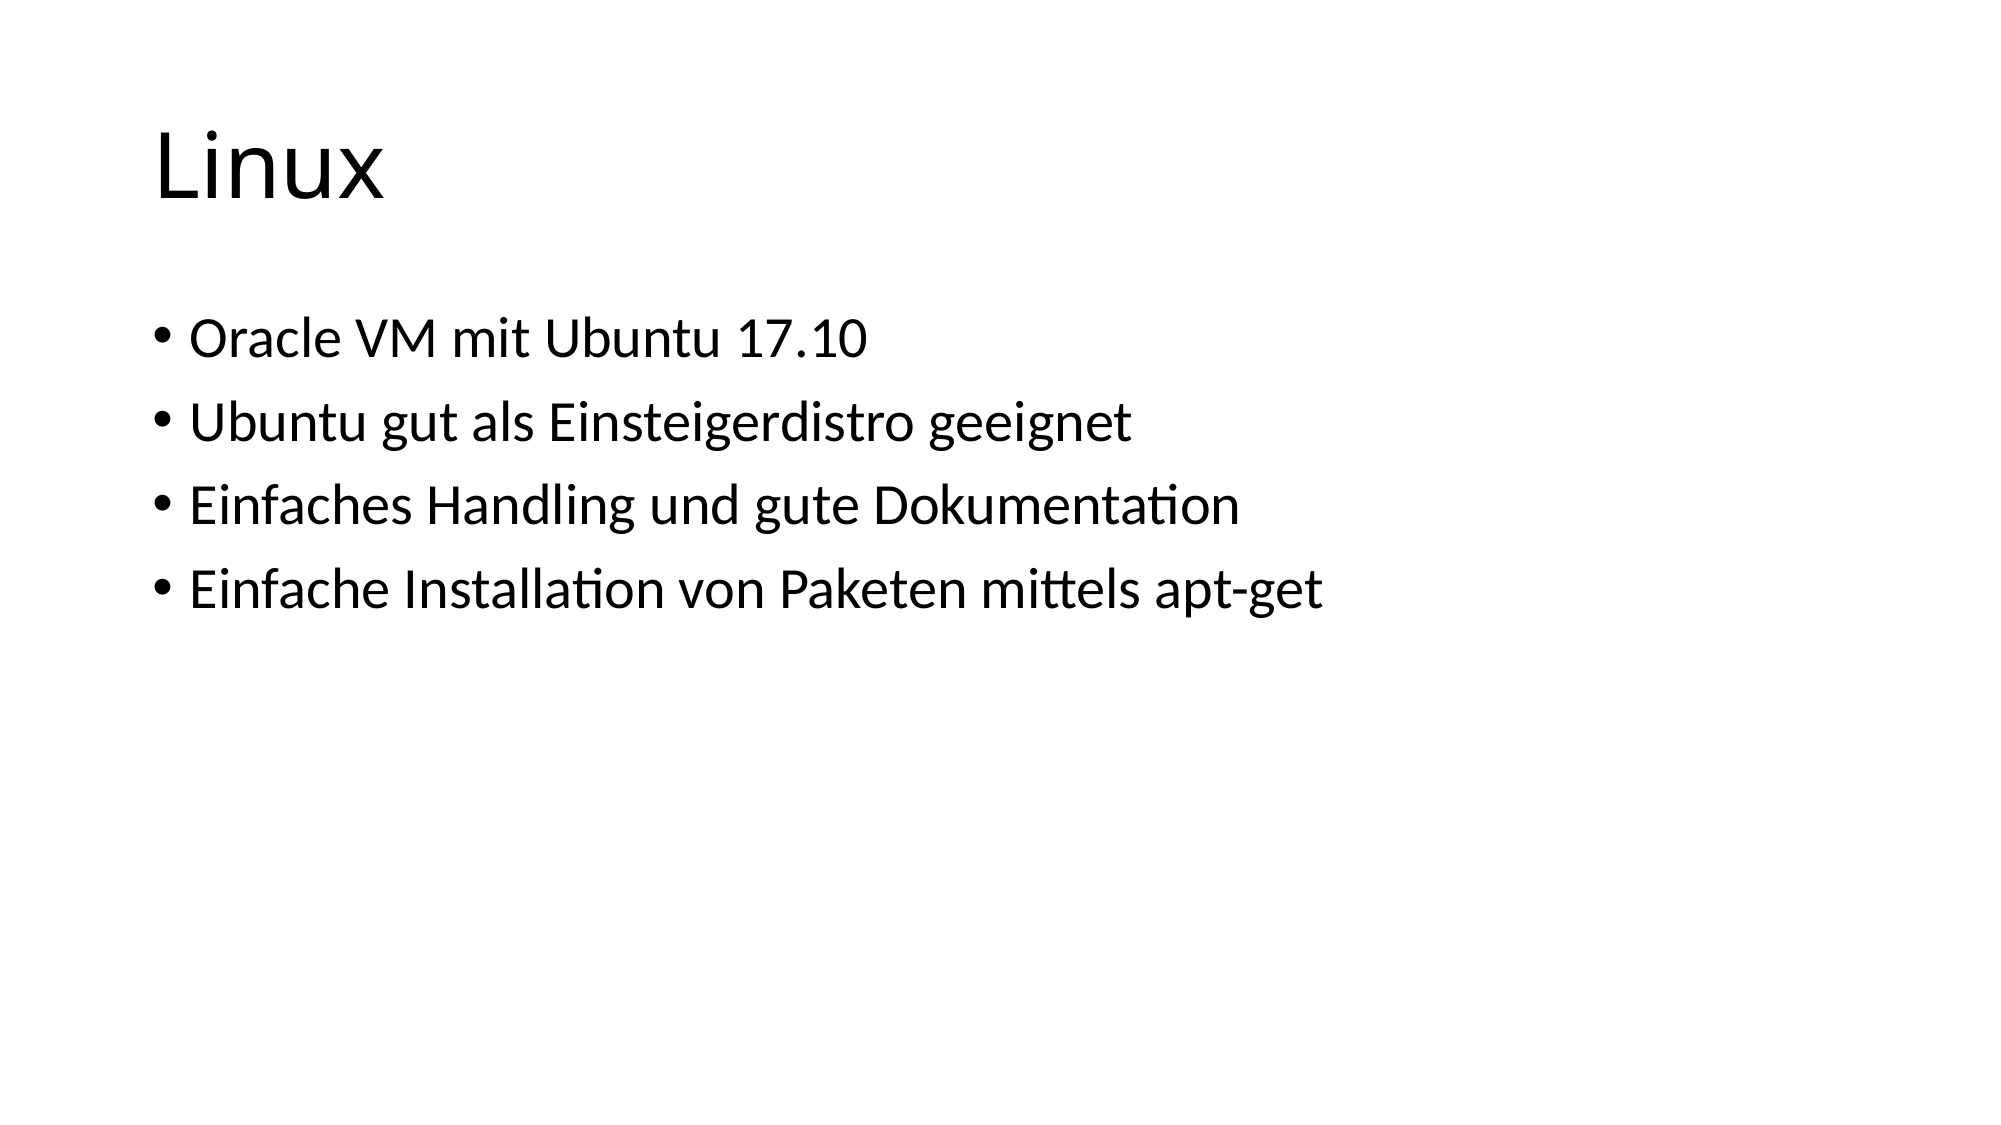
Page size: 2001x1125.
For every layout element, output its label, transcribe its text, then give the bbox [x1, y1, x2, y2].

title Linux [137, 59, 1863, 278]
list Oracle VM mit Ubuntu 17.10 Ubuntu gut als Einsteigerdistro geeignet Einfaches Handling und gute Dokumentation Einfache Installation von Paketen mittels apt-get [137, 299, 1863, 1014]
